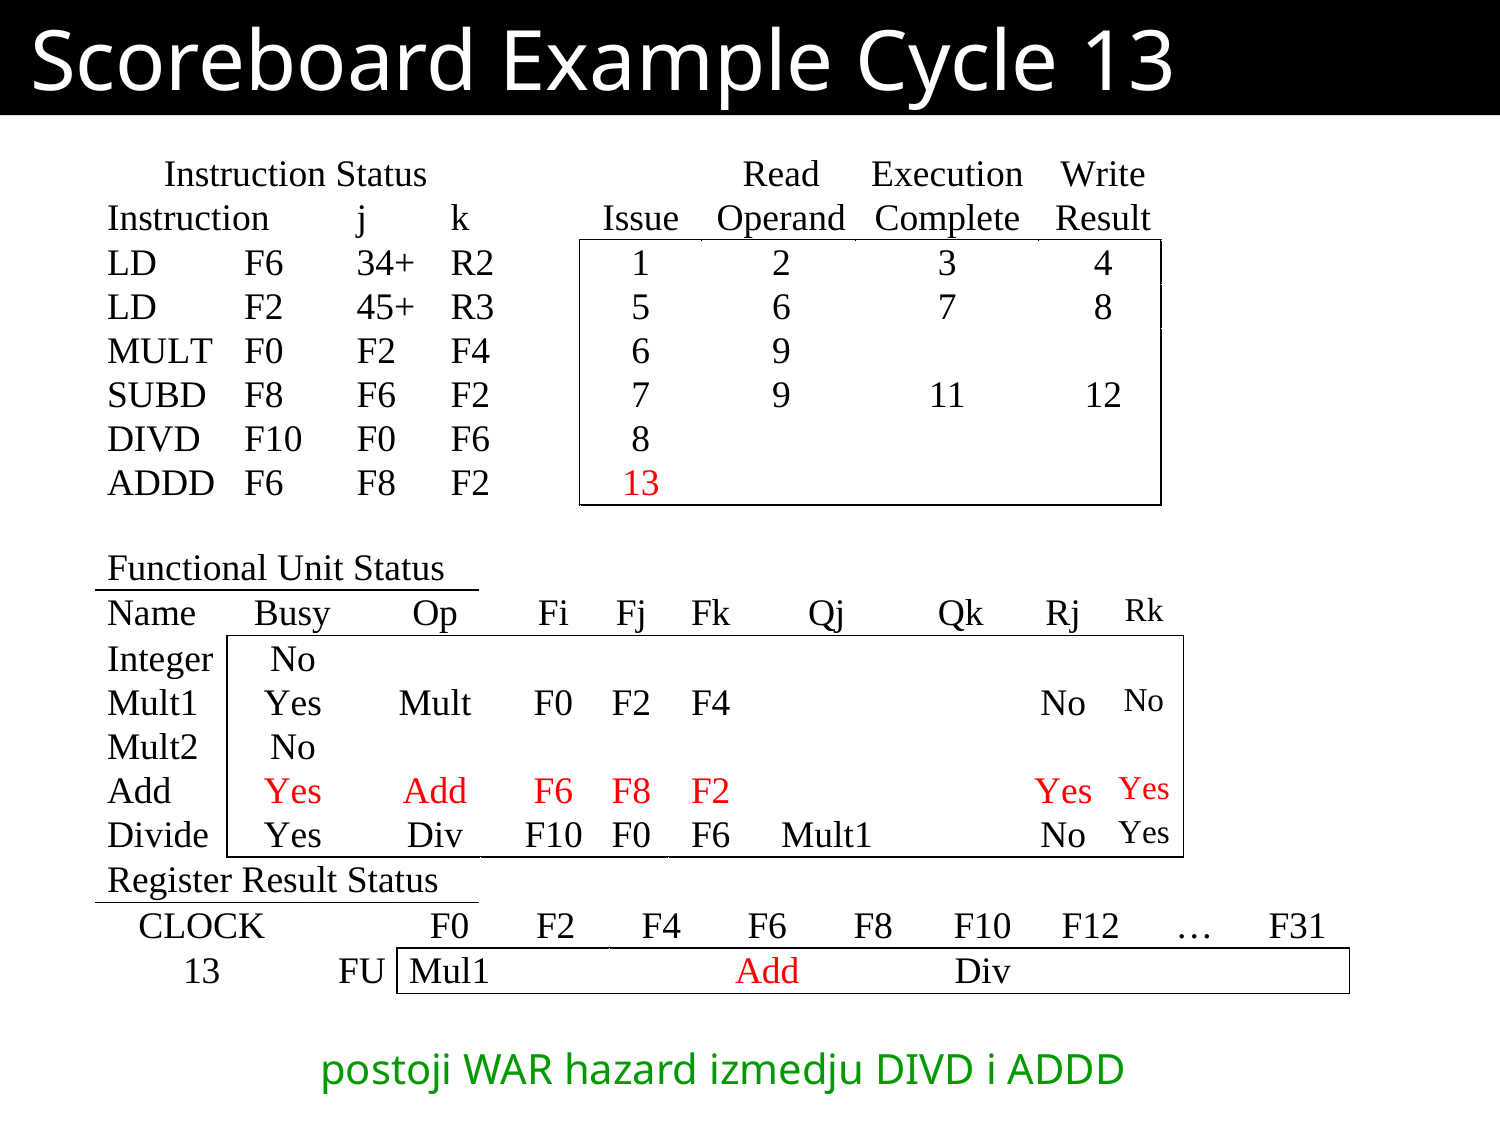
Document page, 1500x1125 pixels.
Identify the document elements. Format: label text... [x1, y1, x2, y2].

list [79, 126, 1420, 1115]
title Scoreboard Example Cycle 13 [0, 0, 1500, 116]
